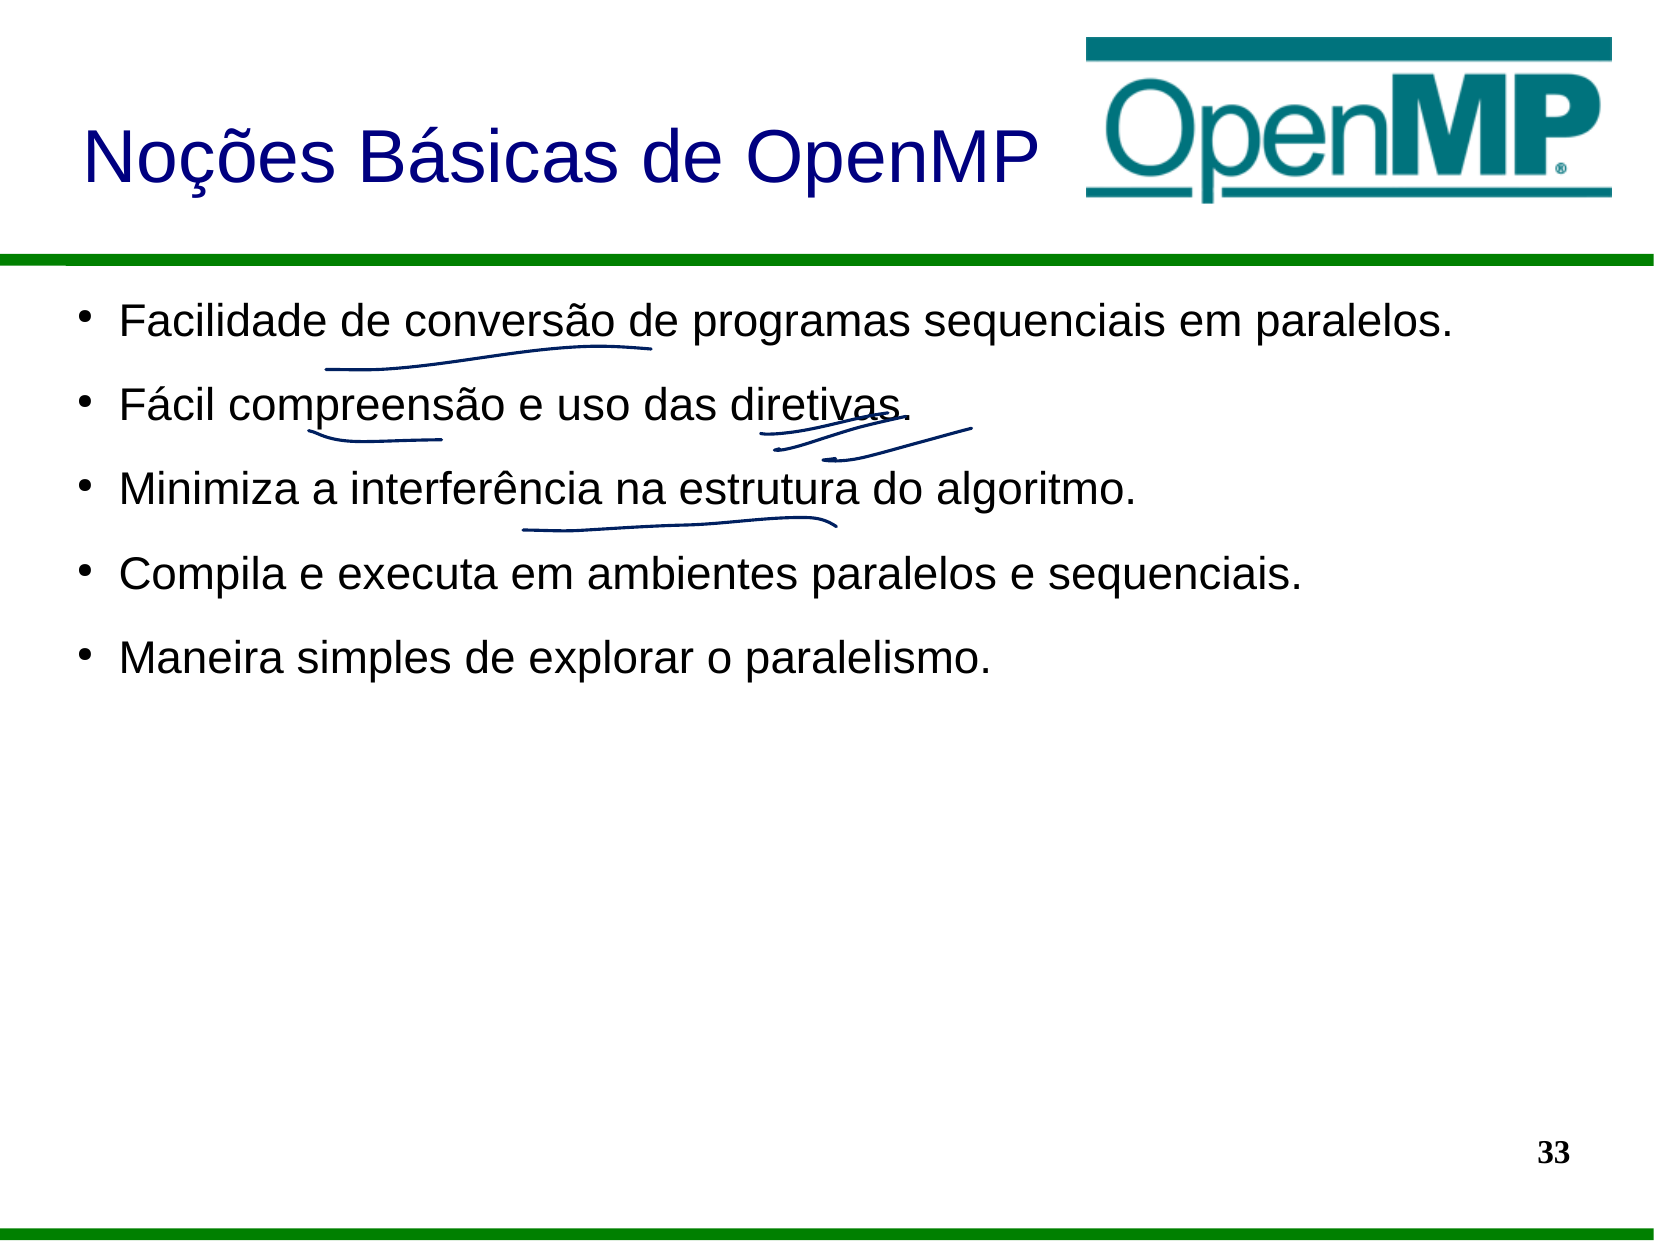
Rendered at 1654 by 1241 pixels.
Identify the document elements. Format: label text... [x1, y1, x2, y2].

picture [1086, 37, 1612, 226]
slide_number 33 [1185, 1129, 1571, 1216]
title Noções Básicas de OpenMP [82, 49, 1571, 257]
list Facilidade de conversão de programas sequenciais em paralelos. Fácil compreensão e uso das diretivas. Minimiza a interferência na estrutura do algoritmo. Compila e executa em ambientes paralelos e sequenciais. Maneira simples de explorar o paralelismo. [76, 290, 1565, 995]
